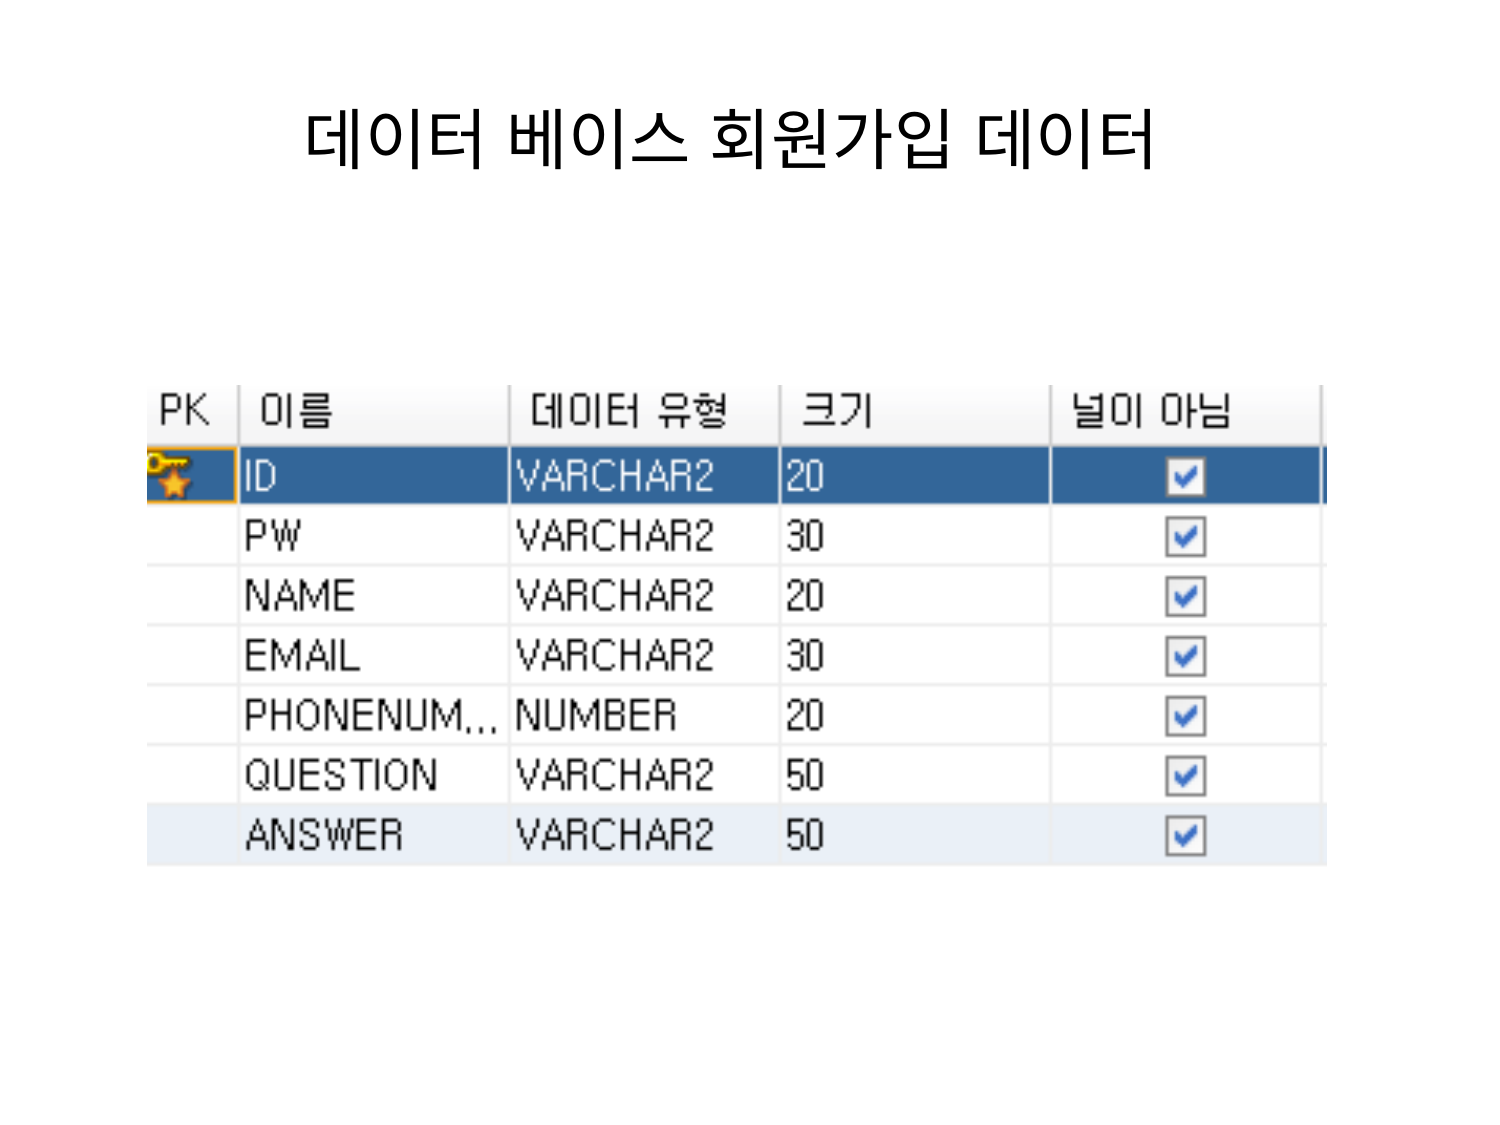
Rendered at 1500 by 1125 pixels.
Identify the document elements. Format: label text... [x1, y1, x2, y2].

picture [147, 385, 1328, 870]
subtitle 데이터 베이스 회원가입 데이터 [206, 90, 1257, 378]
